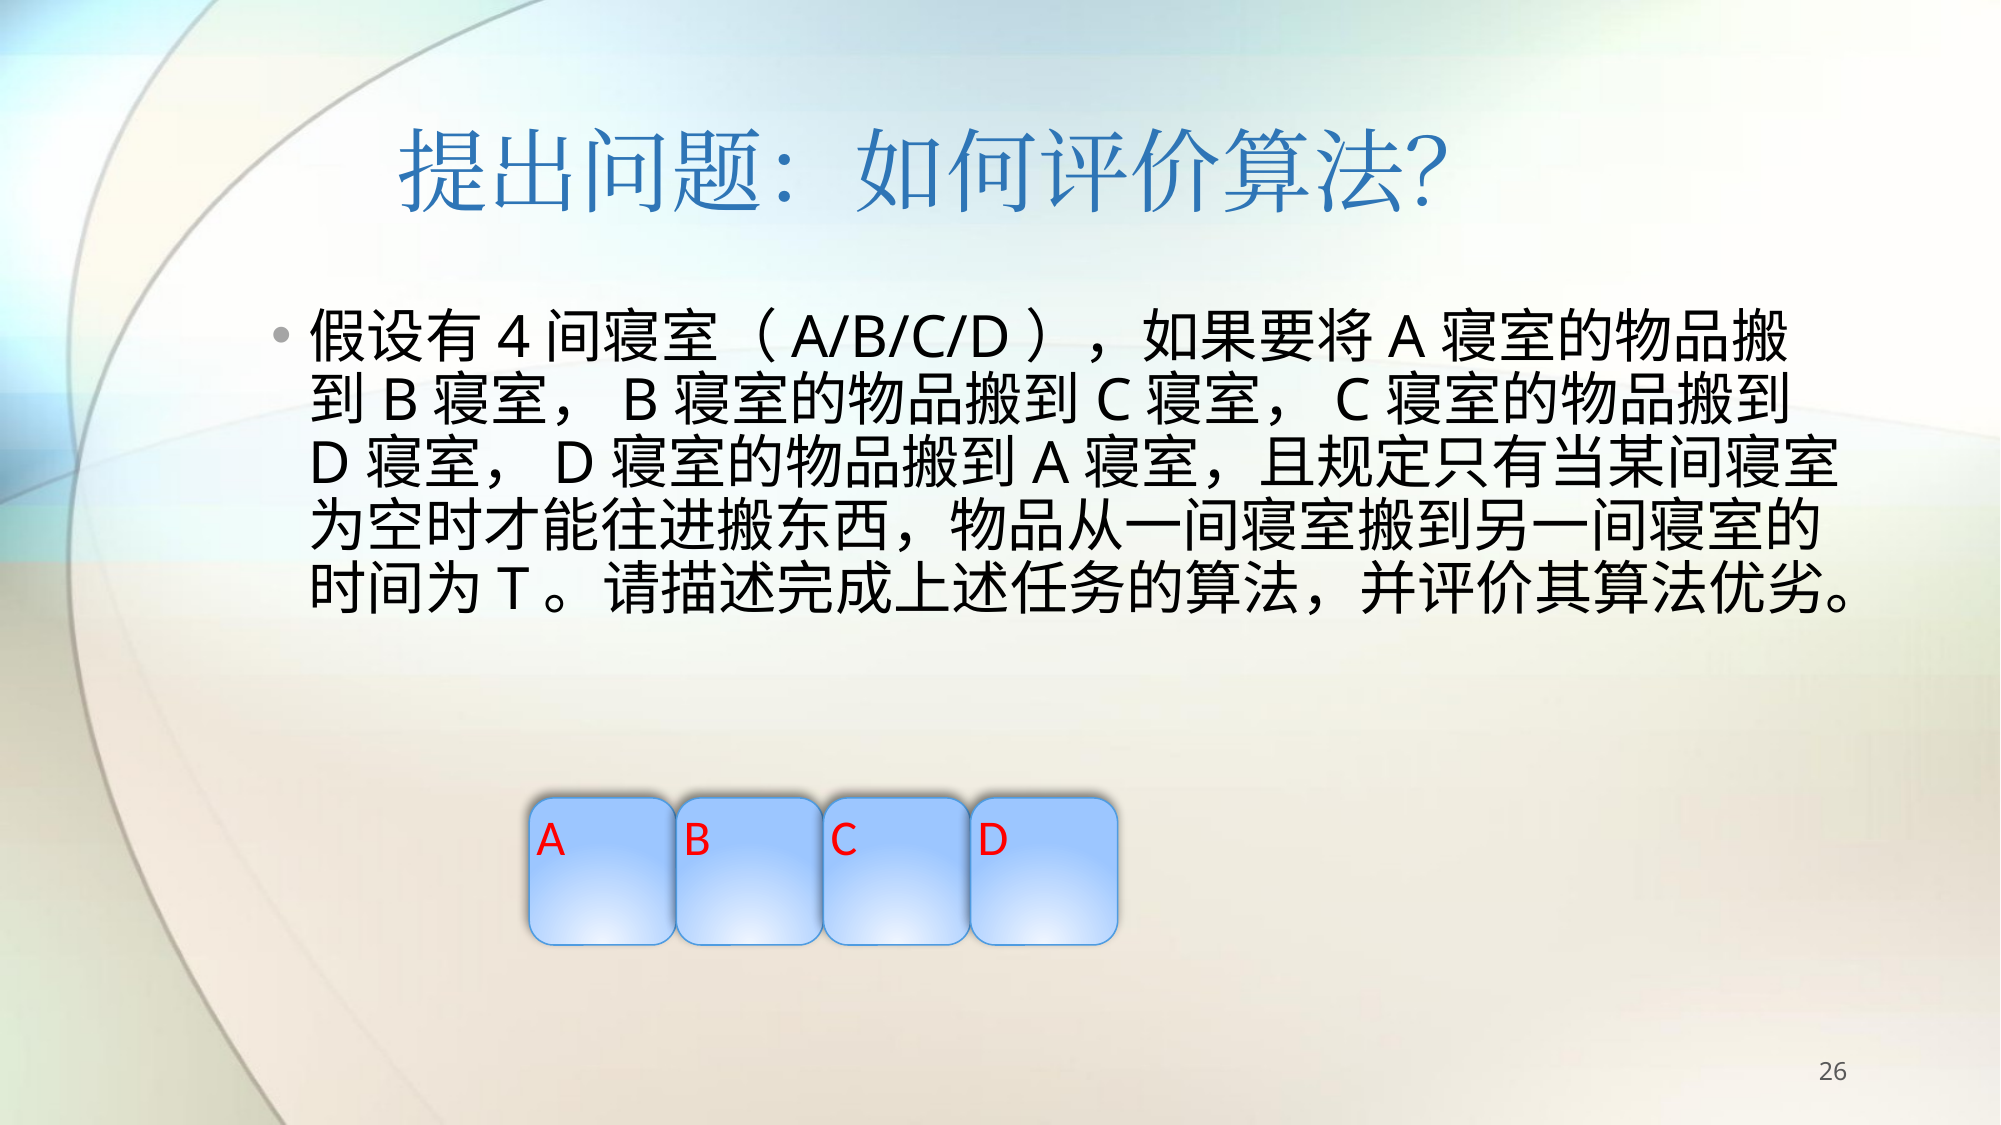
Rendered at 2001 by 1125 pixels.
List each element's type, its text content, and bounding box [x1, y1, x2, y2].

slide_number 26 [1325, 1042, 1863, 1103]
text_box C [822, 797, 967, 946]
text_box A [528, 797, 673, 946]
picture [0, 0, 2001, 1125]
title 提出问题：如何评价算法？ [381, 59, 1863, 278]
text_box D [969, 797, 1119, 946]
list 假设有4间寝室（A/B/C/D），如果要将A寝室的物品搬到B寝室，B寝室的物品搬到C寝室，C寝室的物品搬到D寝室，D寝室的物品搬到A寝室，且规定只有当某间寝室为空时才能往进搬东西，物品从一间寝室搬到另一间寝室的时间为T。请描述完成上述任务的算法，并评价其算法优劣。 [256, 299, 1863, 1014]
text_box B [675, 797, 820, 946]
